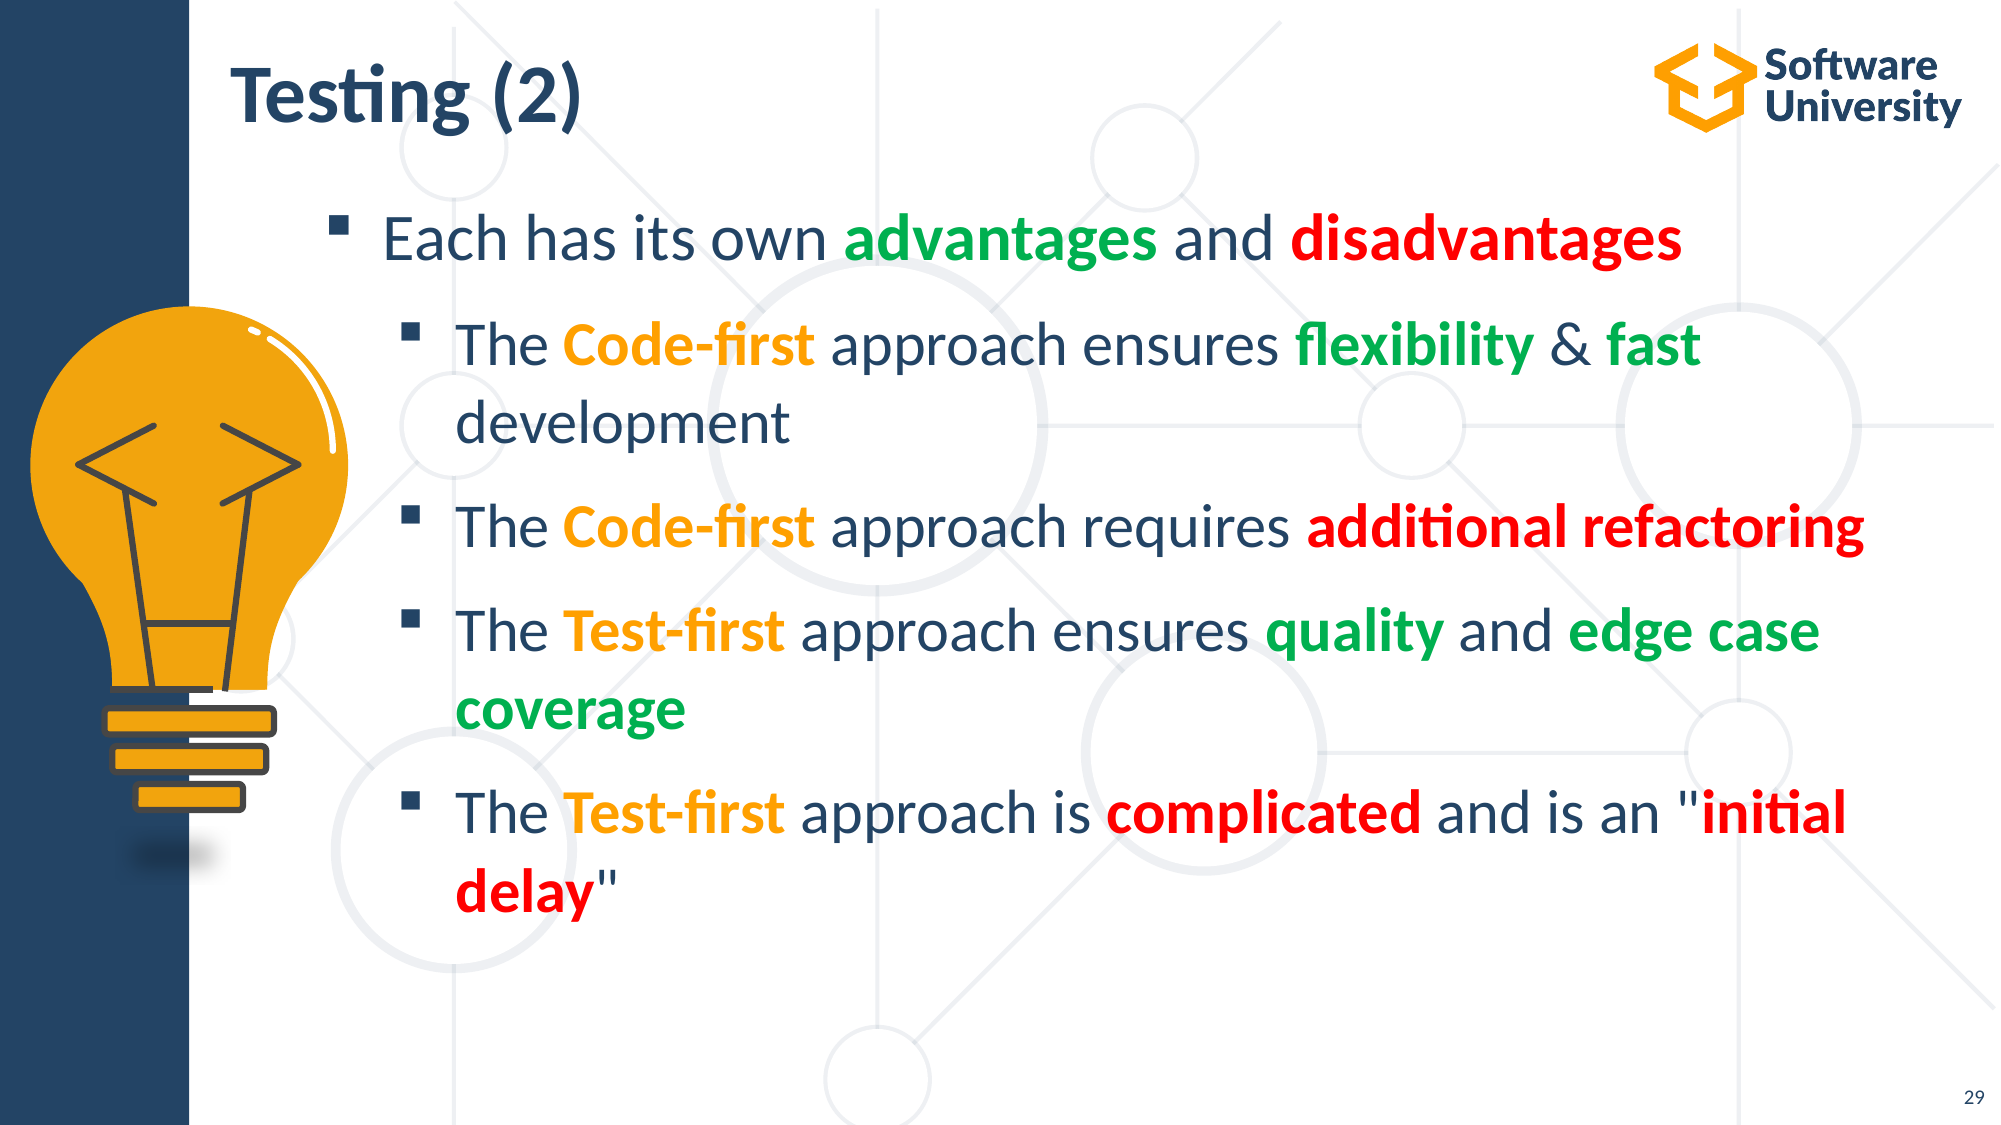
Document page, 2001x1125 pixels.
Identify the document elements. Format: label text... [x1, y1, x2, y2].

picture [1641, 31, 1973, 145]
slide_number 29 [1939, 1067, 2000, 1117]
list Each has its own advantages and disadvantages The Code-first approach ensures flexibility & fast development The Code-first approach requires additional refactoring The Test-first approach ensures quality and edge case coverage The Test-first approach is complicated and is an "initial delay" [306, 183, 1968, 1094]
title Testing (2) [212, 16, 1628, 162]
